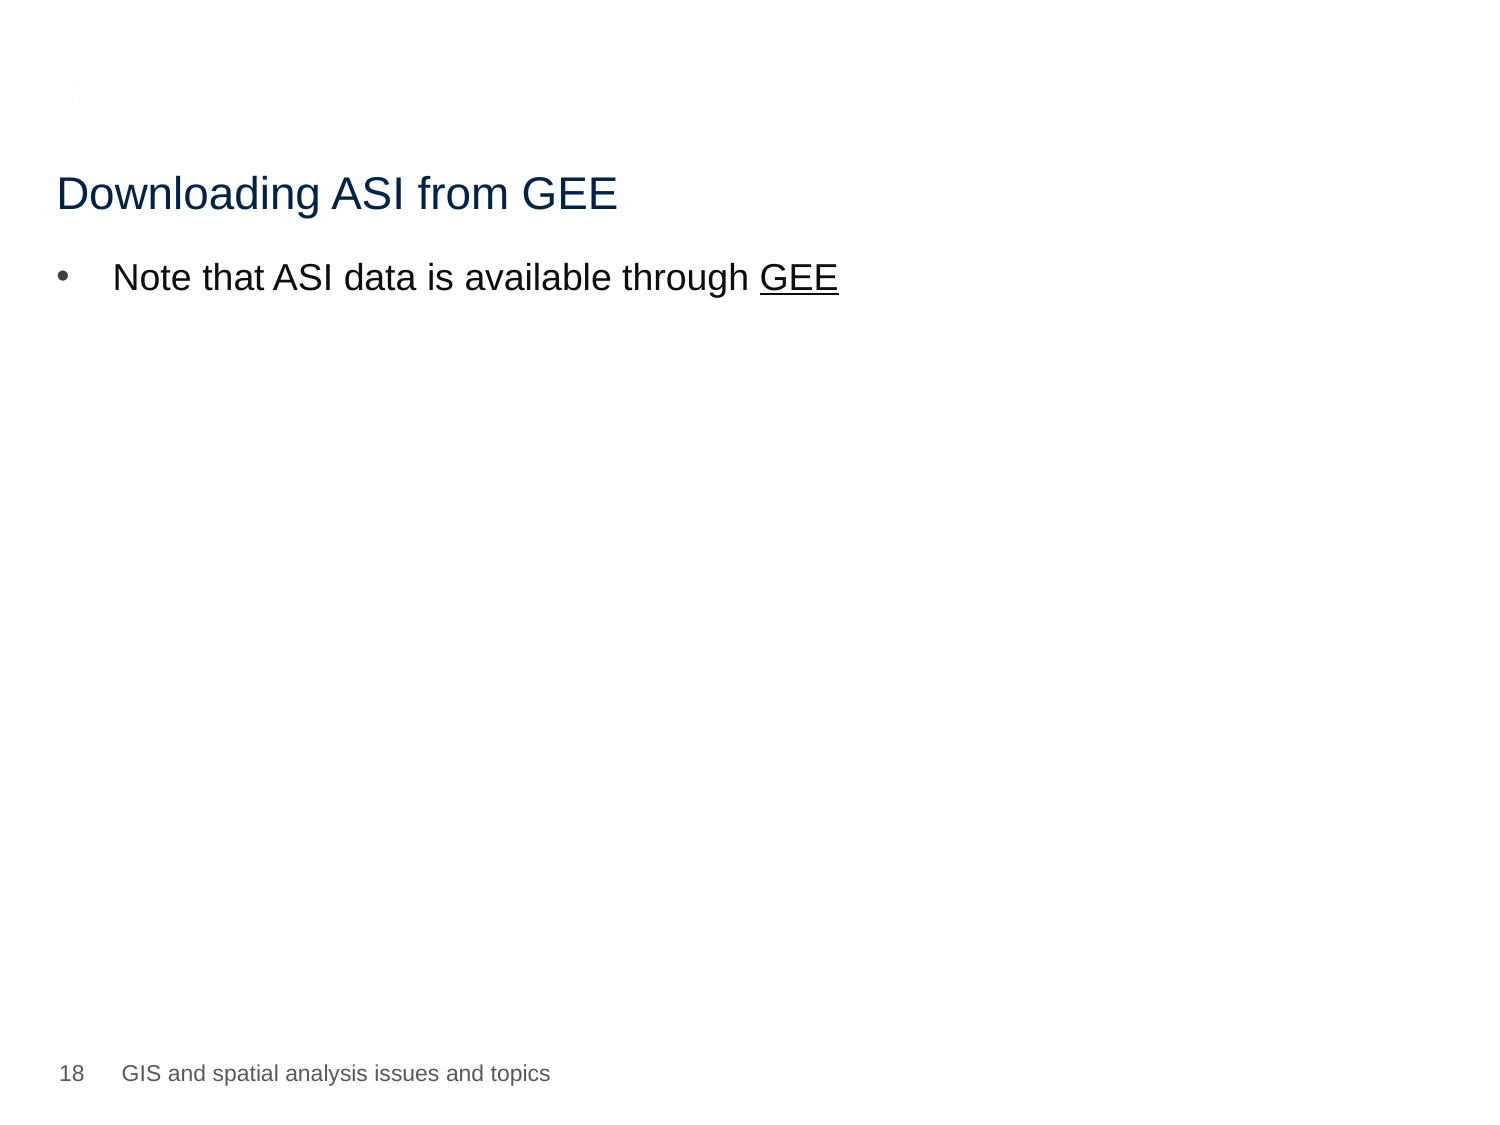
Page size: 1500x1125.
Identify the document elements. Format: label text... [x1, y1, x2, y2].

title Downloading ASI from GEE [56, 49, 1441, 219]
list Note that ASI data is available through GEE [56, 239, 1442, 995]
footer GIS and spatial analysis issues and topics [121, 1042, 1092, 1103]
slide_number 17 [59, 1042, 112, 1103]
